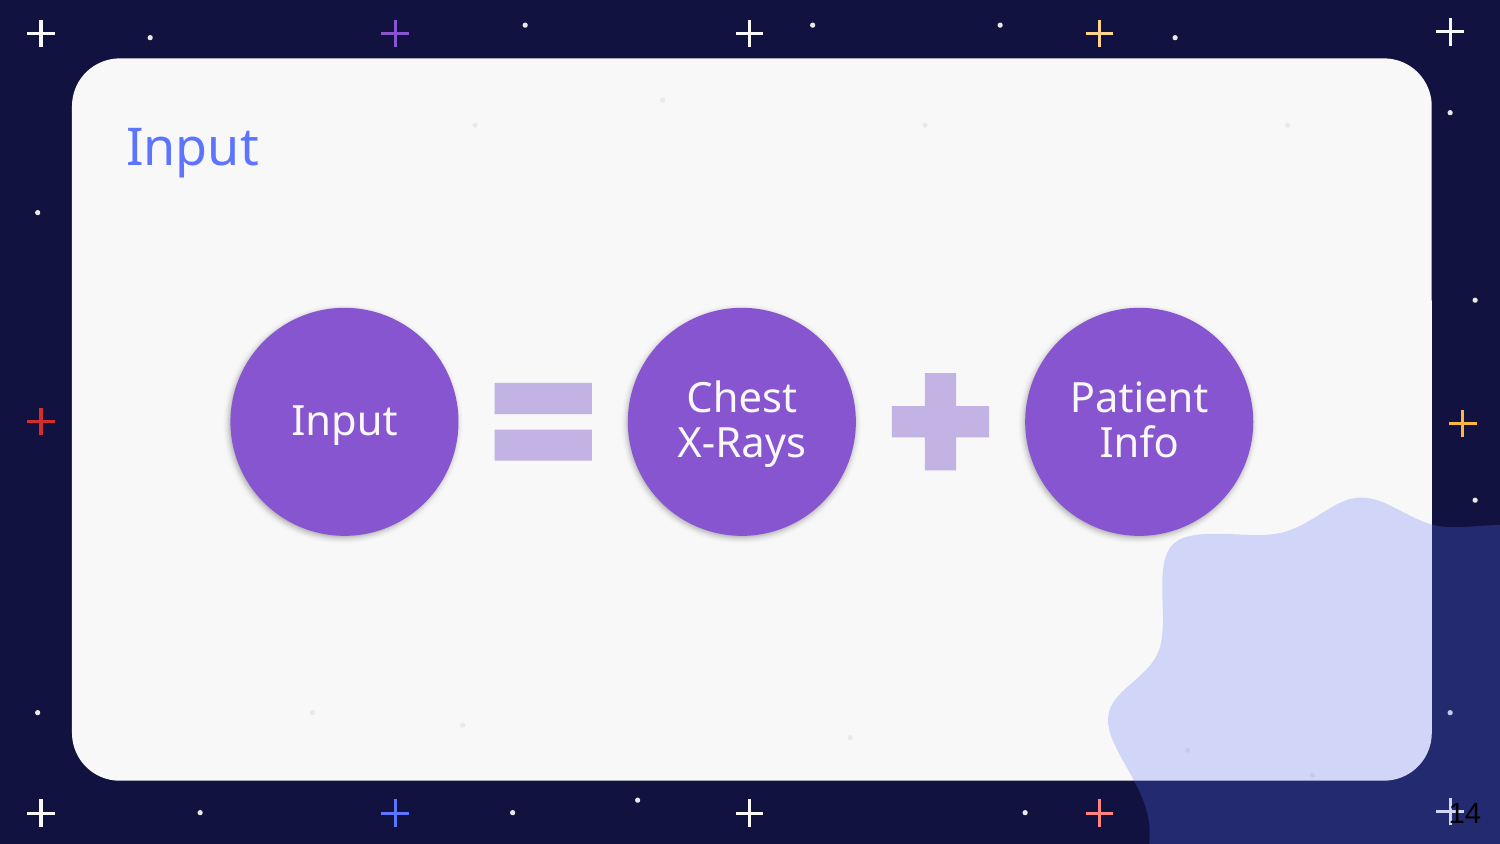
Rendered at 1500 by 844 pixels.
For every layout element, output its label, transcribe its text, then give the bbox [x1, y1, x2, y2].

text_box 14 [1391, 779, 1482, 844]
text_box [229, 297, 1254, 546]
title Input [111, 103, 1115, 186]
